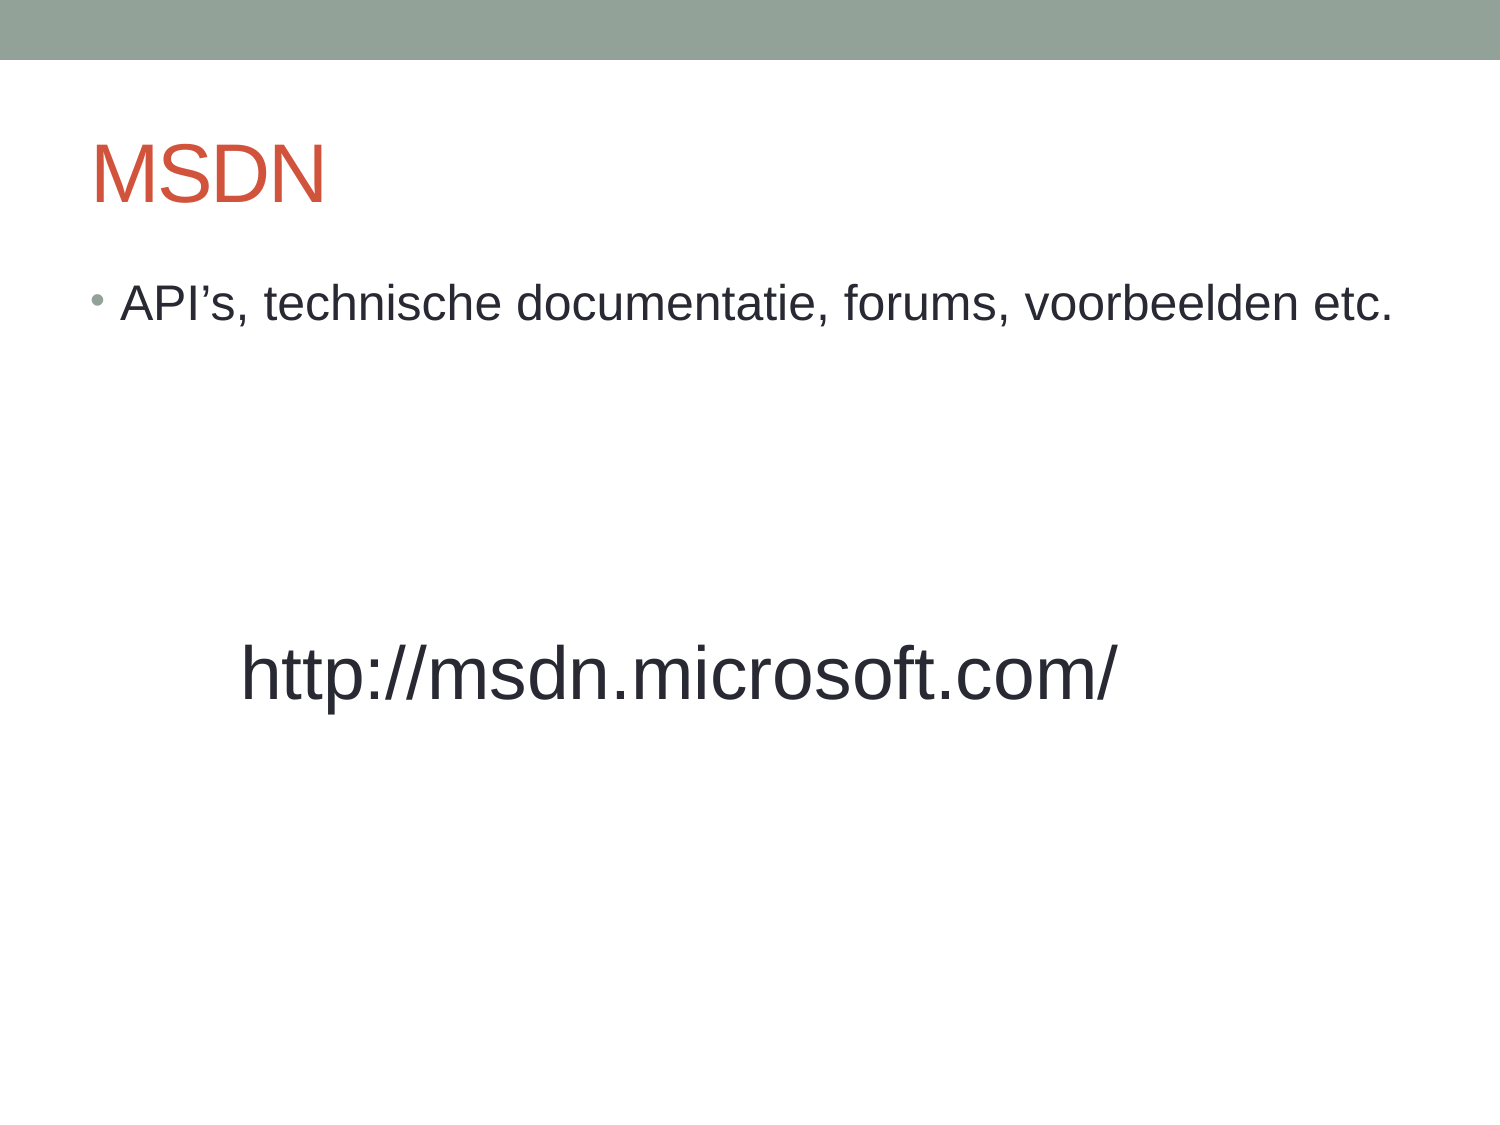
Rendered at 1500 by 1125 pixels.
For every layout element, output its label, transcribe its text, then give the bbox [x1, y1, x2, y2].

list API’s, technische documentatie, forums, voorbeelden etc. http://msdn.microsoft.com/ [75, 262, 1425, 1063]
title MSDN [75, 87, 1425, 250]
